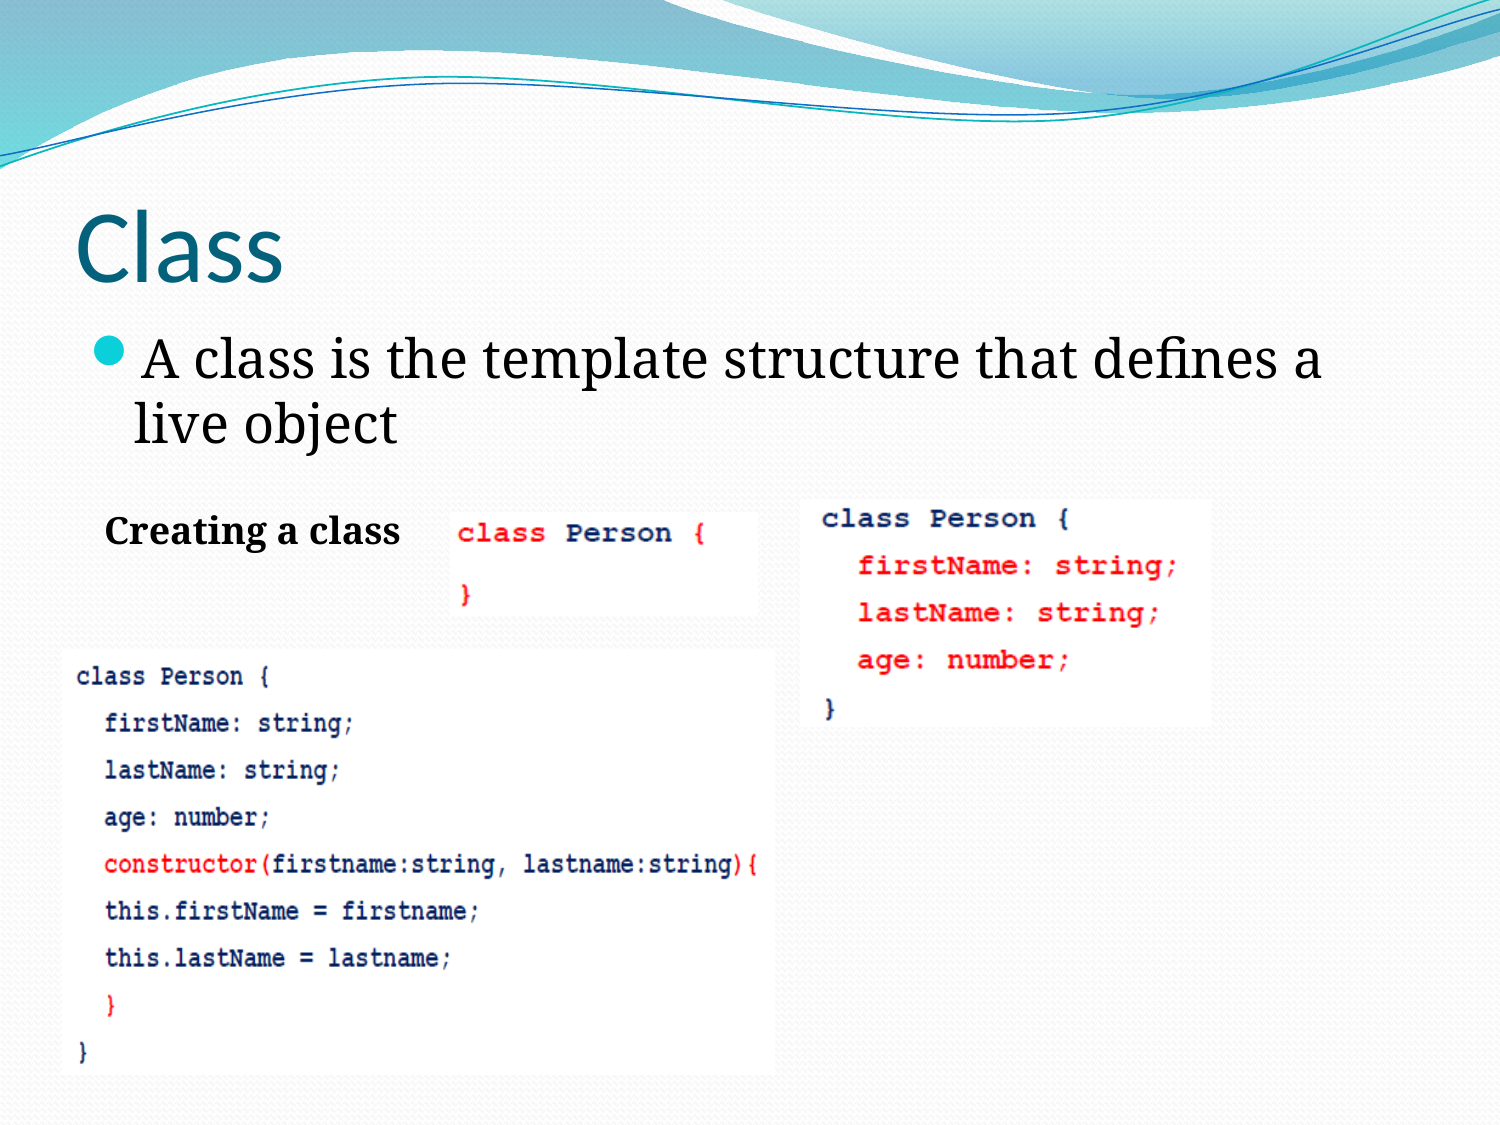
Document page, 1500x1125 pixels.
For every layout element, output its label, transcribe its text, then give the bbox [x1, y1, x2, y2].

text_box Creating a class [89, 499, 416, 560]
picture [799, 499, 1212, 727]
picture [62, 649, 776, 1076]
picture [449, 512, 758, 616]
title Class [75, 115, 1425, 303]
list A class is the template structure that defines a live object [75, 317, 1425, 1038]
